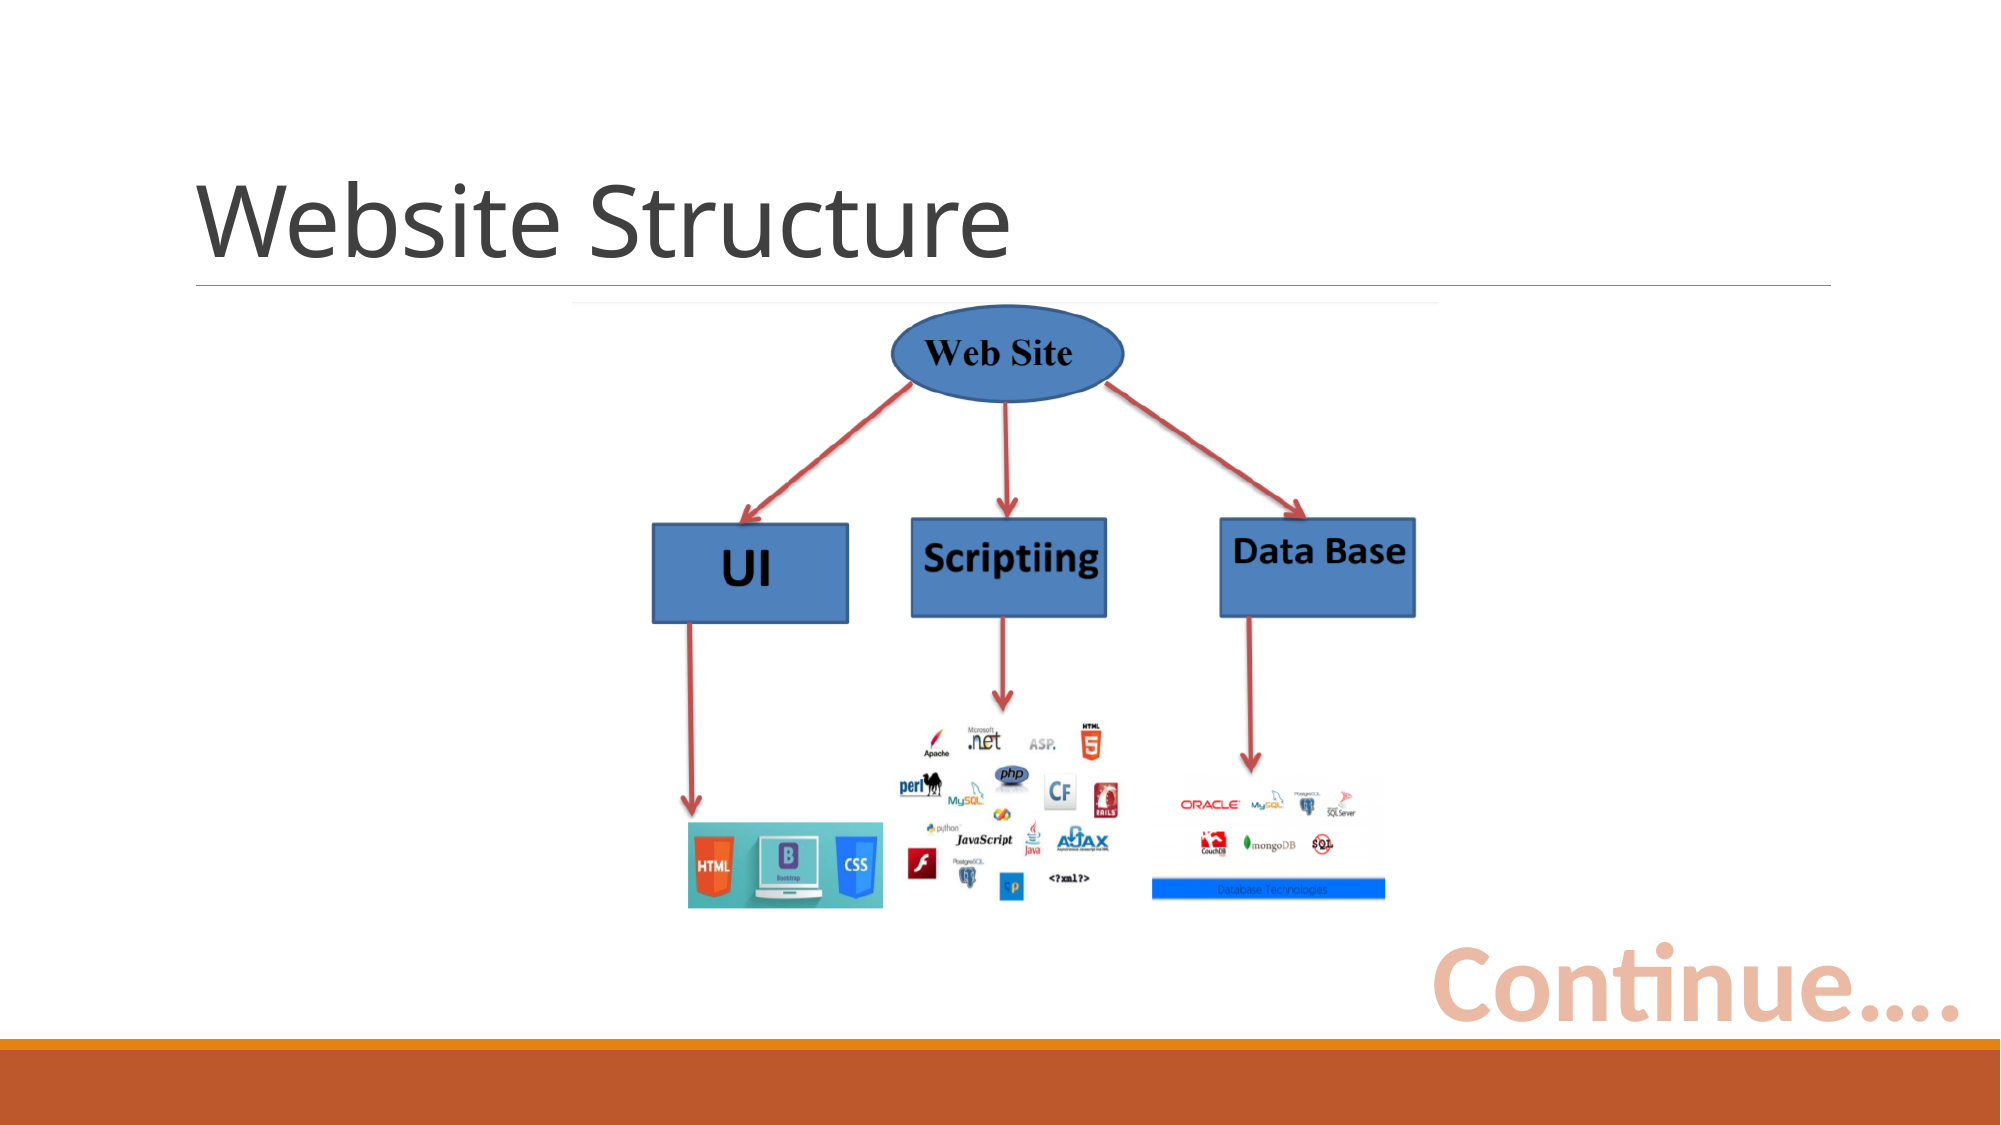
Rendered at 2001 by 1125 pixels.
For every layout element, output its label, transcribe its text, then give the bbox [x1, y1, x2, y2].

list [571, 302, 1438, 936]
text_box Continue…. [1417, 901, 1981, 1052]
title Website Structure [180, 47, 1830, 285]
